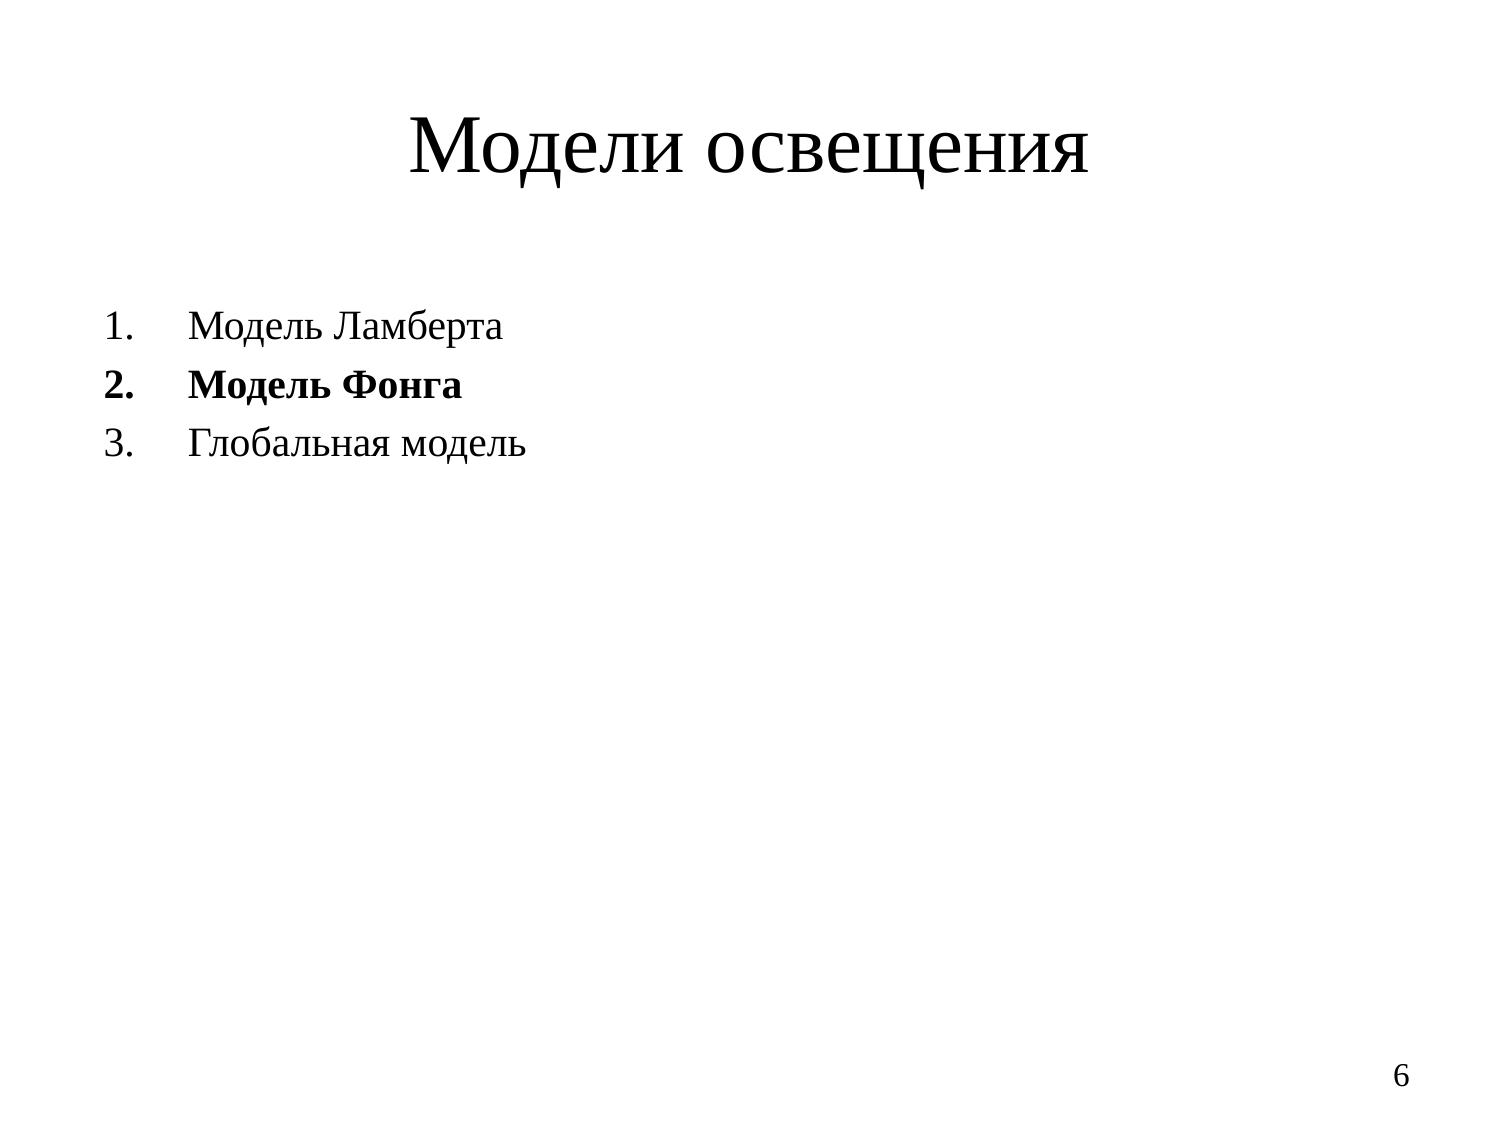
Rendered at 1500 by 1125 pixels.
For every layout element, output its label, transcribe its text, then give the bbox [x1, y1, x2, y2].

list Модель Ламберта Модель Фонга Глобальная модель [88, 290, 1425, 1005]
slide_number 6 [1074, 1042, 1425, 1103]
title Модели освещения [75, 45, 1425, 233]
